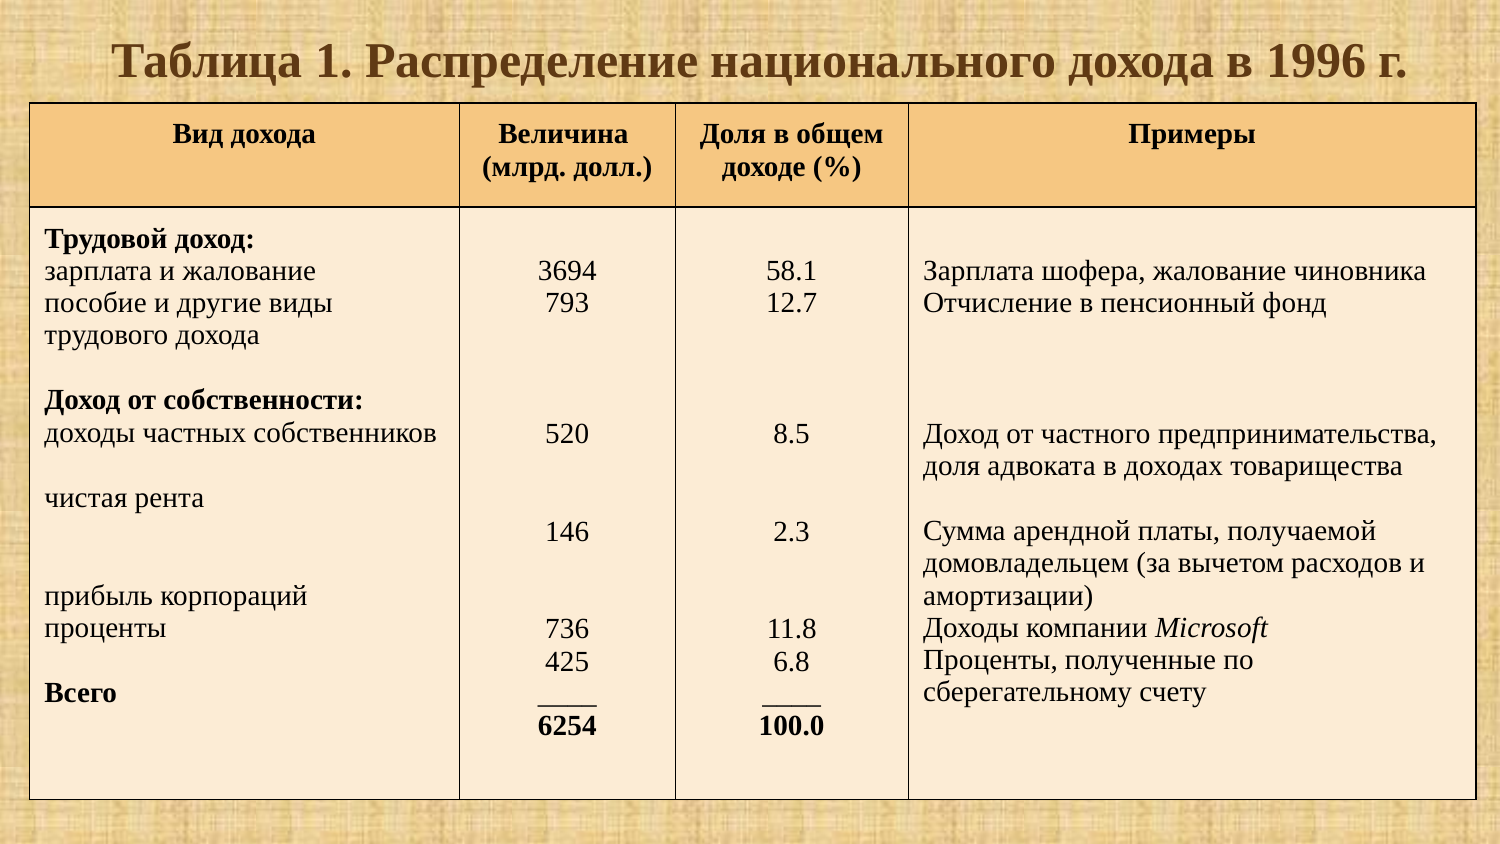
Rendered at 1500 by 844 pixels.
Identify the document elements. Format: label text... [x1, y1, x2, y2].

picture [0, 0, 1500, 844]
table_cell 3694 793 520 146 736 425 ____ 6254 [460, 208, 675, 799]
table_header Примеры [909, 104, 1475, 206]
table_header Доля в общем доходе (%) [676, 104, 908, 206]
table_cell Зарплата шофера, жалование чиновника Отчисление в пенсионный фонд Доход от частного предпринимательства, доля адвоката в доходах товарищества Сумма арендной платы, получаемой домовладельцем (за вычетом расходов и амортизации) Доходы компании Microsoft Проценты, полученные по сберегательному счету [909, 208, 1475, 799]
table_cell 58.1 12.7 8.5 2.3 11.8 6.8 ____ 100.0 [676, 208, 908, 799]
table_cell Трудовой доход: зарплата и жалование пособие и другие виды трудового дохода Доход от собственности: доходы частных собственников чистая рента прибыль корпораций проценты Всего [30, 208, 459, 799]
table_header Величина (млрд. долл.) [460, 104, 675, 206]
table_header Вид дохода [30, 104, 459, 206]
list Таблица 1. Распределение национального дохода в 1996 г. [13, 20, 1476, 844]
